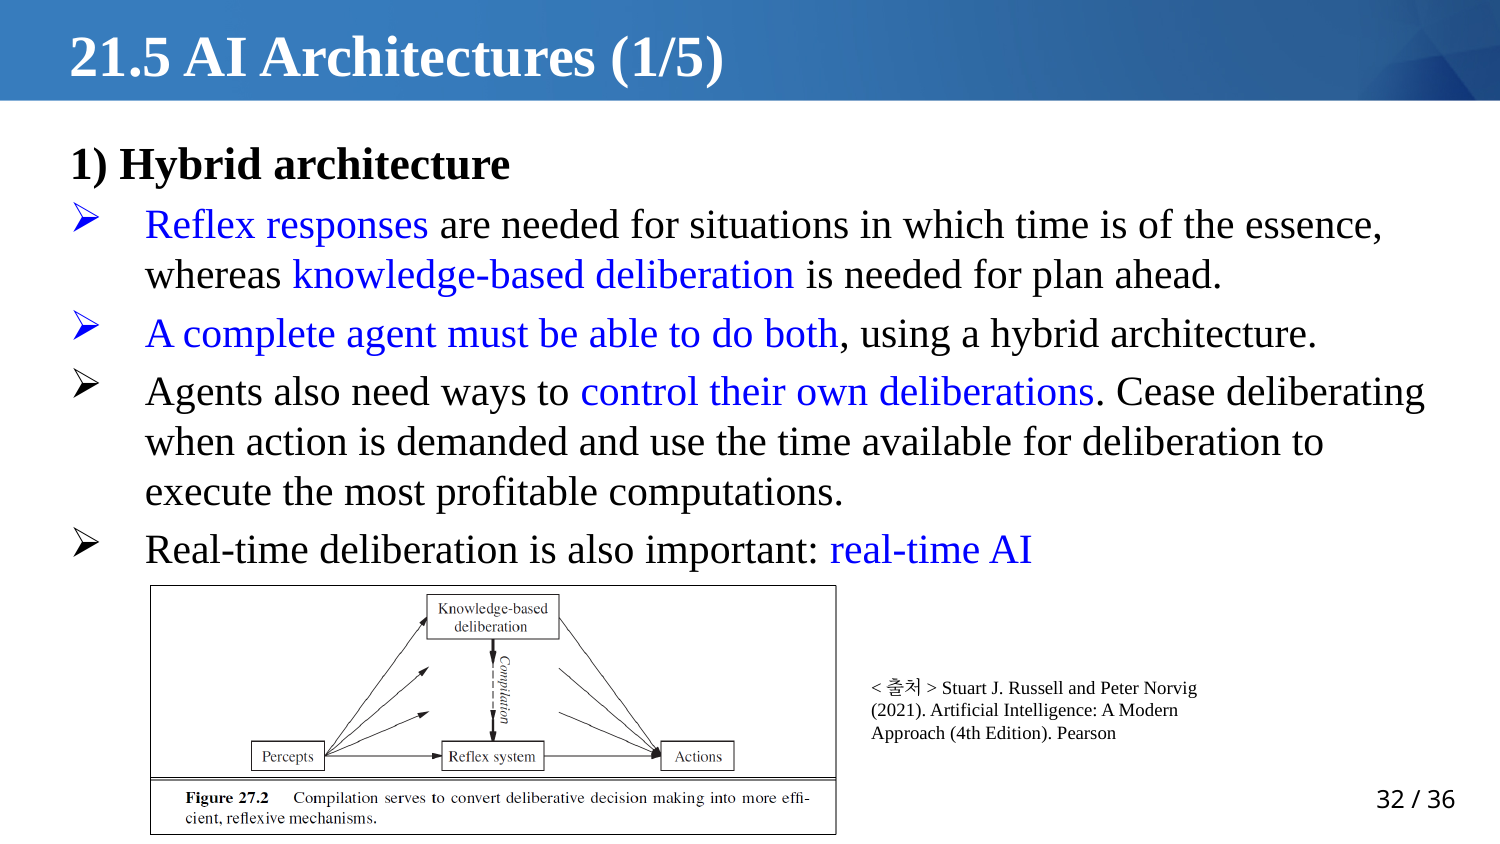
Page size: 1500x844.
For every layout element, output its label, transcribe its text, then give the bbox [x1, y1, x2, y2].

text_box <출처> Stuart J. Russell and Peter Norvig (2021). Artificial Intelligence: A Modern Approach (4th Edition). Pearson [856, 667, 1258, 751]
picture [147, 580, 839, 839]
title 21.5 AI Architectures (1/5) [55, 10, 1378, 95]
picture [0, 0, 1500, 103]
list 1) Hybrid architecture Reflex responses are needed for situations in which time is of the essence, whereas knowledge-based deliberation is needed for plan ahead. A complete agent must be able to do both, using a hybrid architecture. Agents also need ways to control their own deliberations. Cease deliberating when action is demanded and use the time available for deliberation to execute the most profitable computations. Real-time deliberation is also important: real-time AI [55, 126, 1471, 812]
